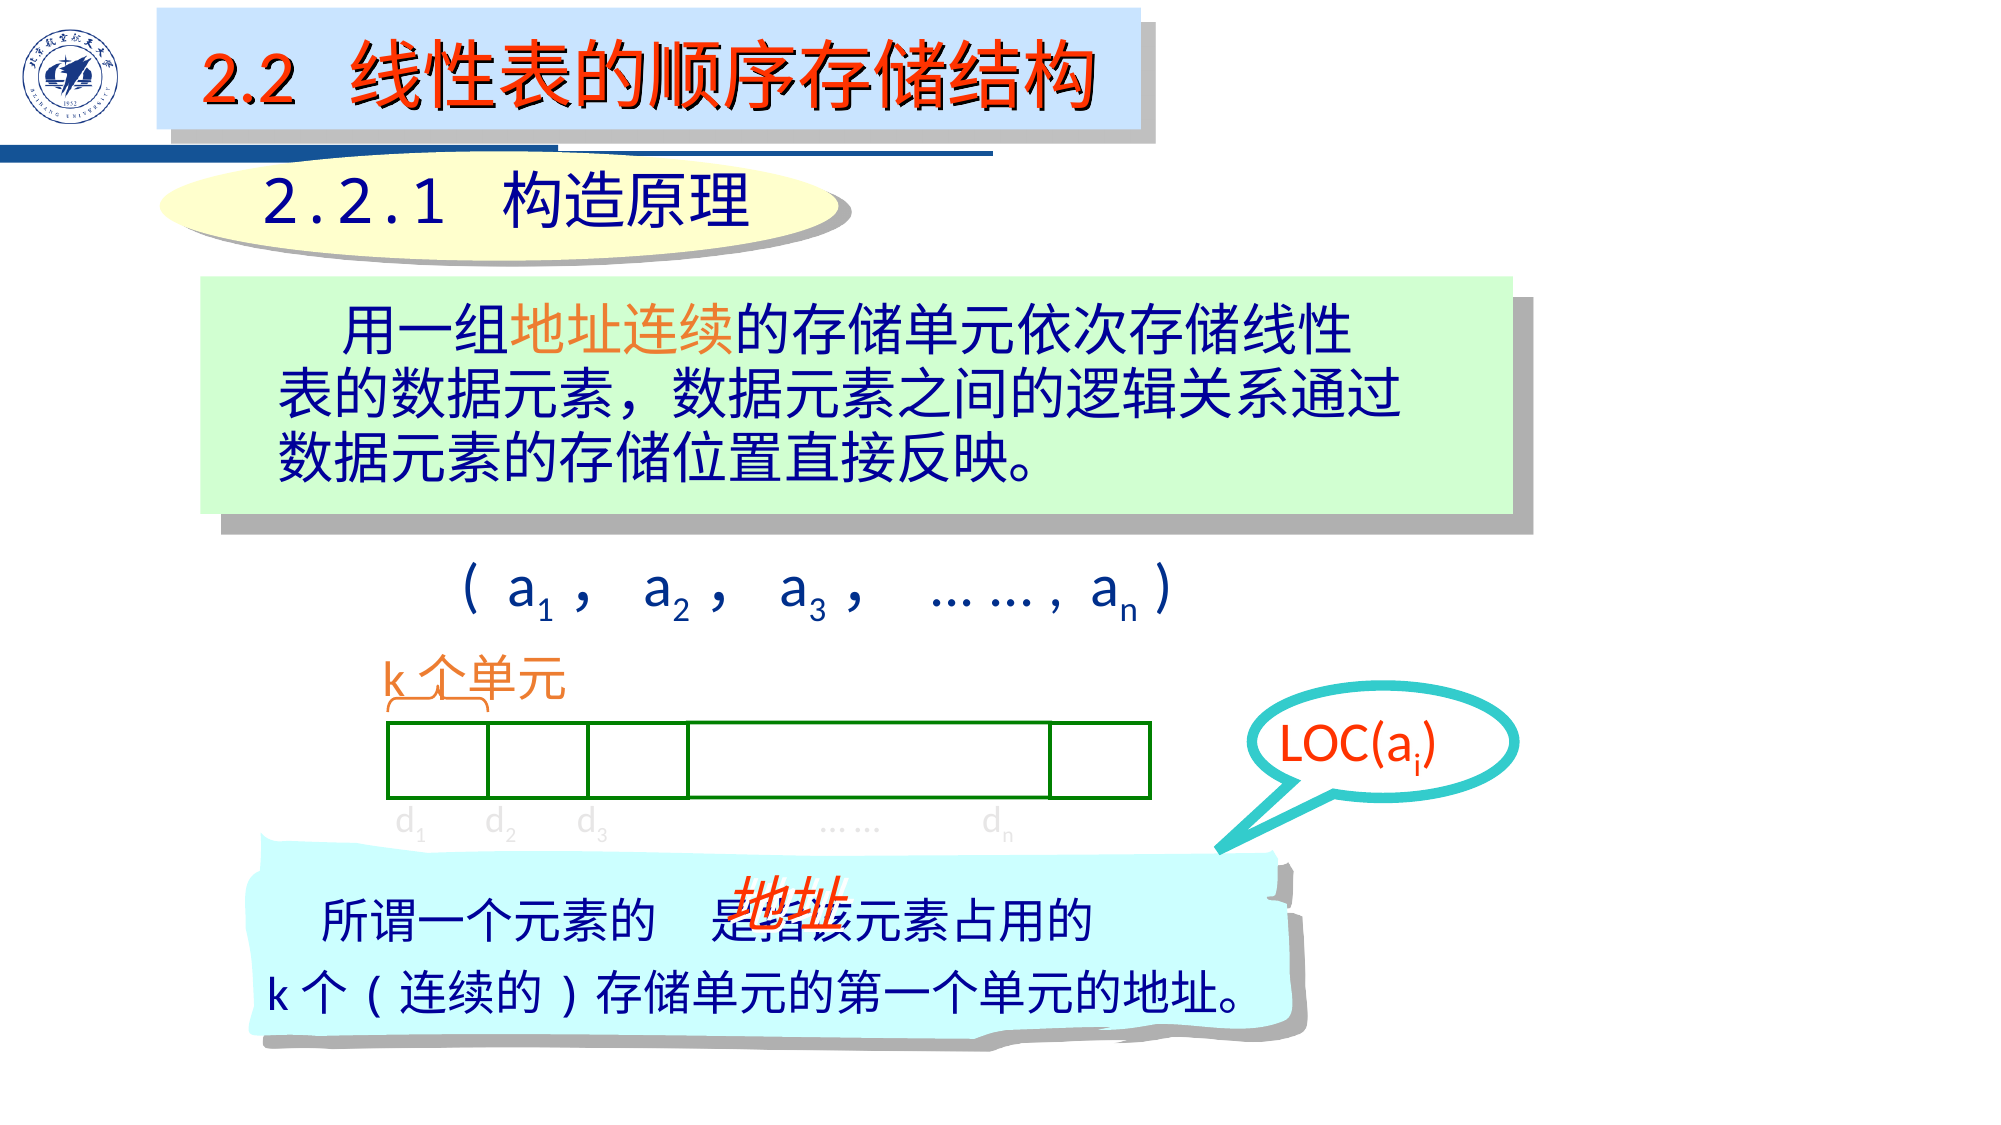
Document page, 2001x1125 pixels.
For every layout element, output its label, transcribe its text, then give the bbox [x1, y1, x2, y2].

picture [16, 23, 124, 130]
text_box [156, 7, 1163, 130]
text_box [1251, 685, 1515, 798]
text_box ( a1，a2，a3， ... ... , an ) [350, 538, 1213, 636]
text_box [367, 638, 1151, 849]
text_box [159, 151, 839, 261]
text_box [200, 276, 1513, 514]
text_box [238, 813, 1300, 1051]
